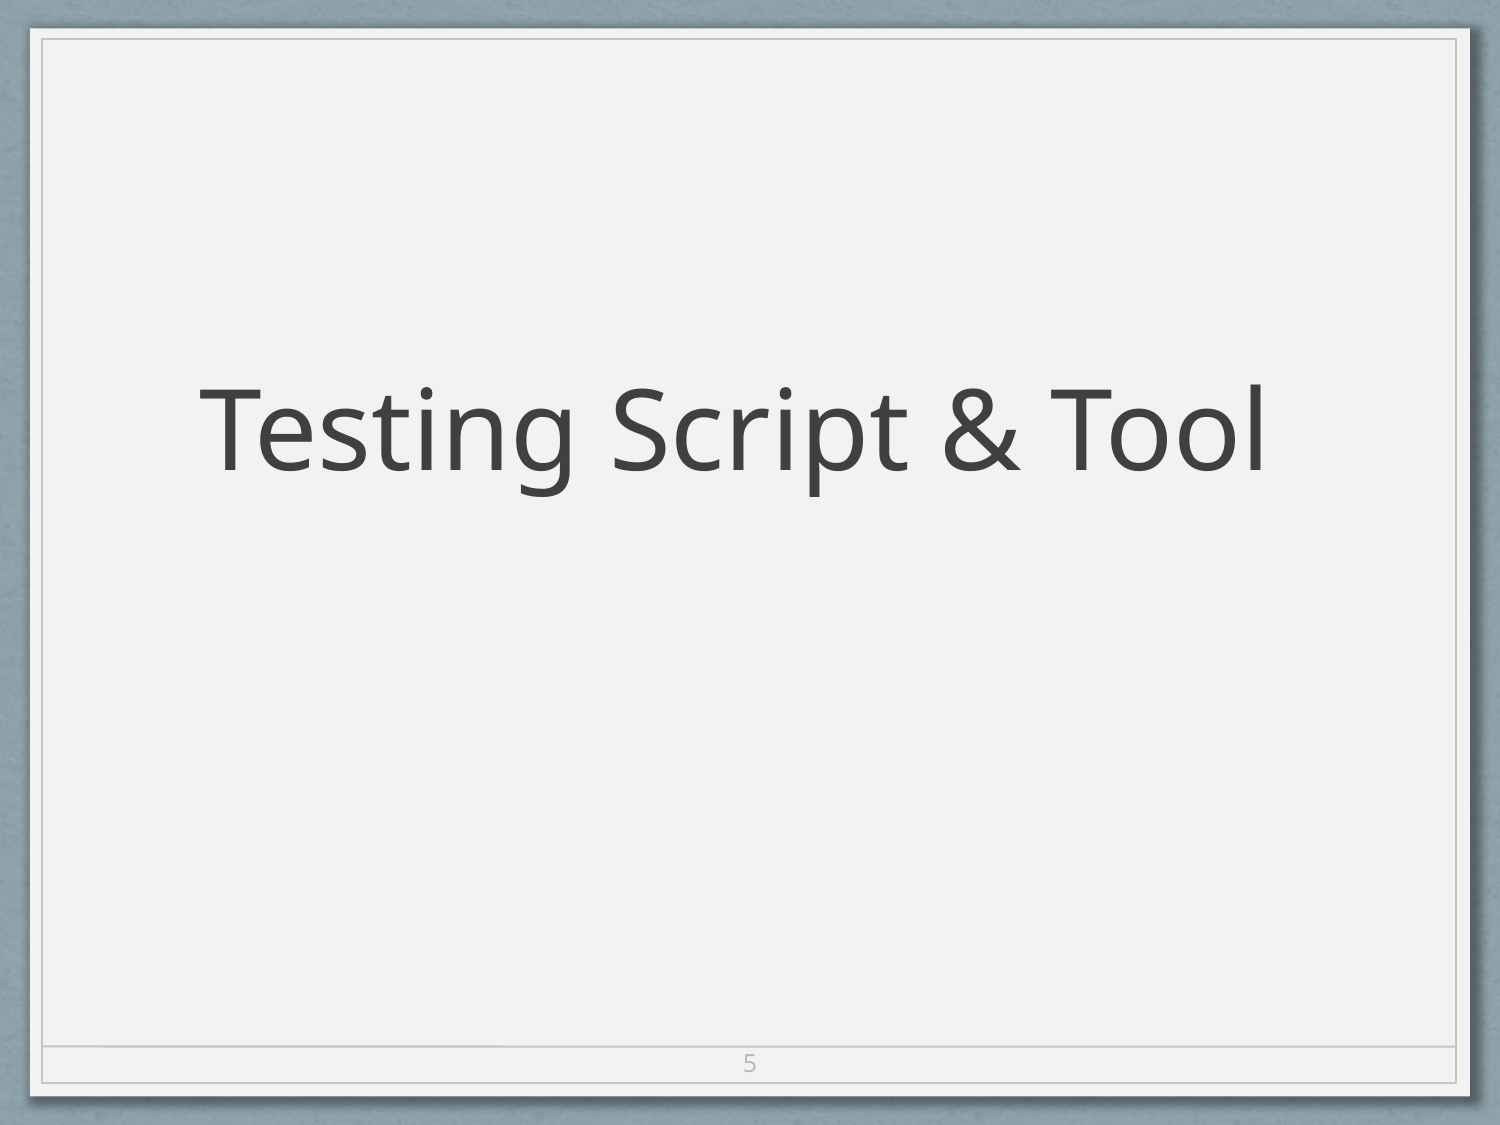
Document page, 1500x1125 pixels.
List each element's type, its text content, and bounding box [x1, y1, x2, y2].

title Testing Script & Tool [147, 224, 1353, 500]
slide_number 5 [687, 1042, 813, 1088]
